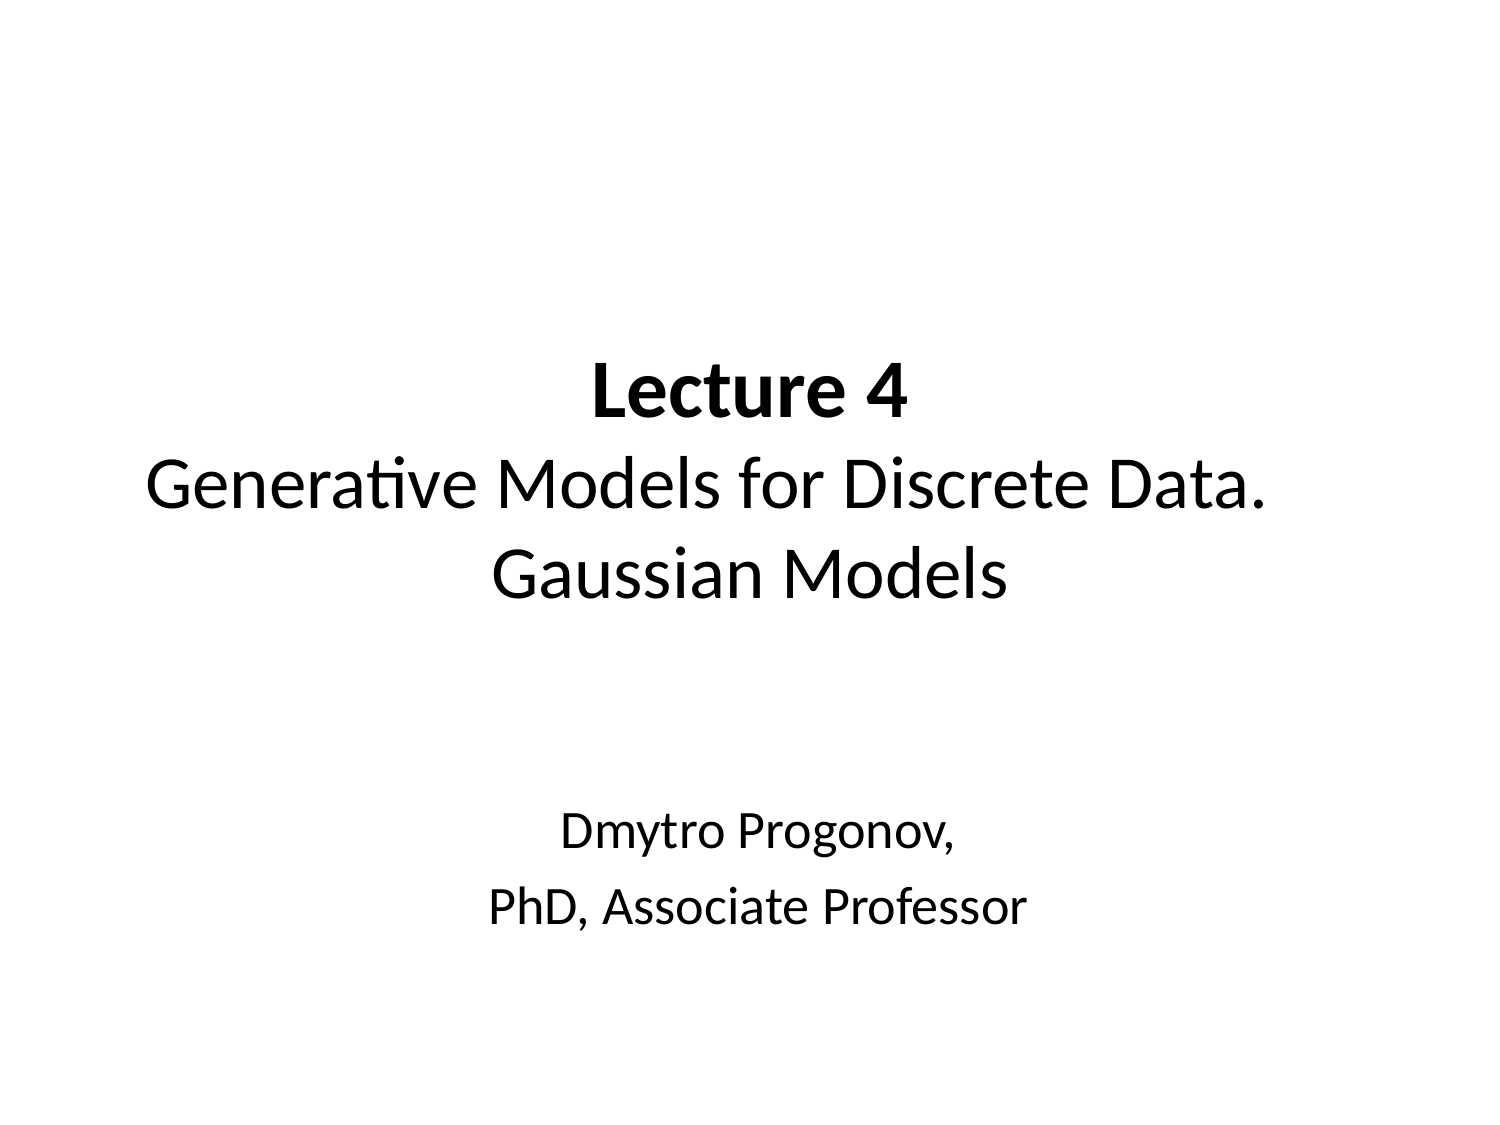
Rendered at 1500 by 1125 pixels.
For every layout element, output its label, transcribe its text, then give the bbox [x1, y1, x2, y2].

subtitle Dmytro Progonov, PhD, Associate Professor [17, 786, 1500, 1047]
title Lecture 4 Generative Models for Discrete Data. Gaussian Models [0, 290, 1500, 657]
